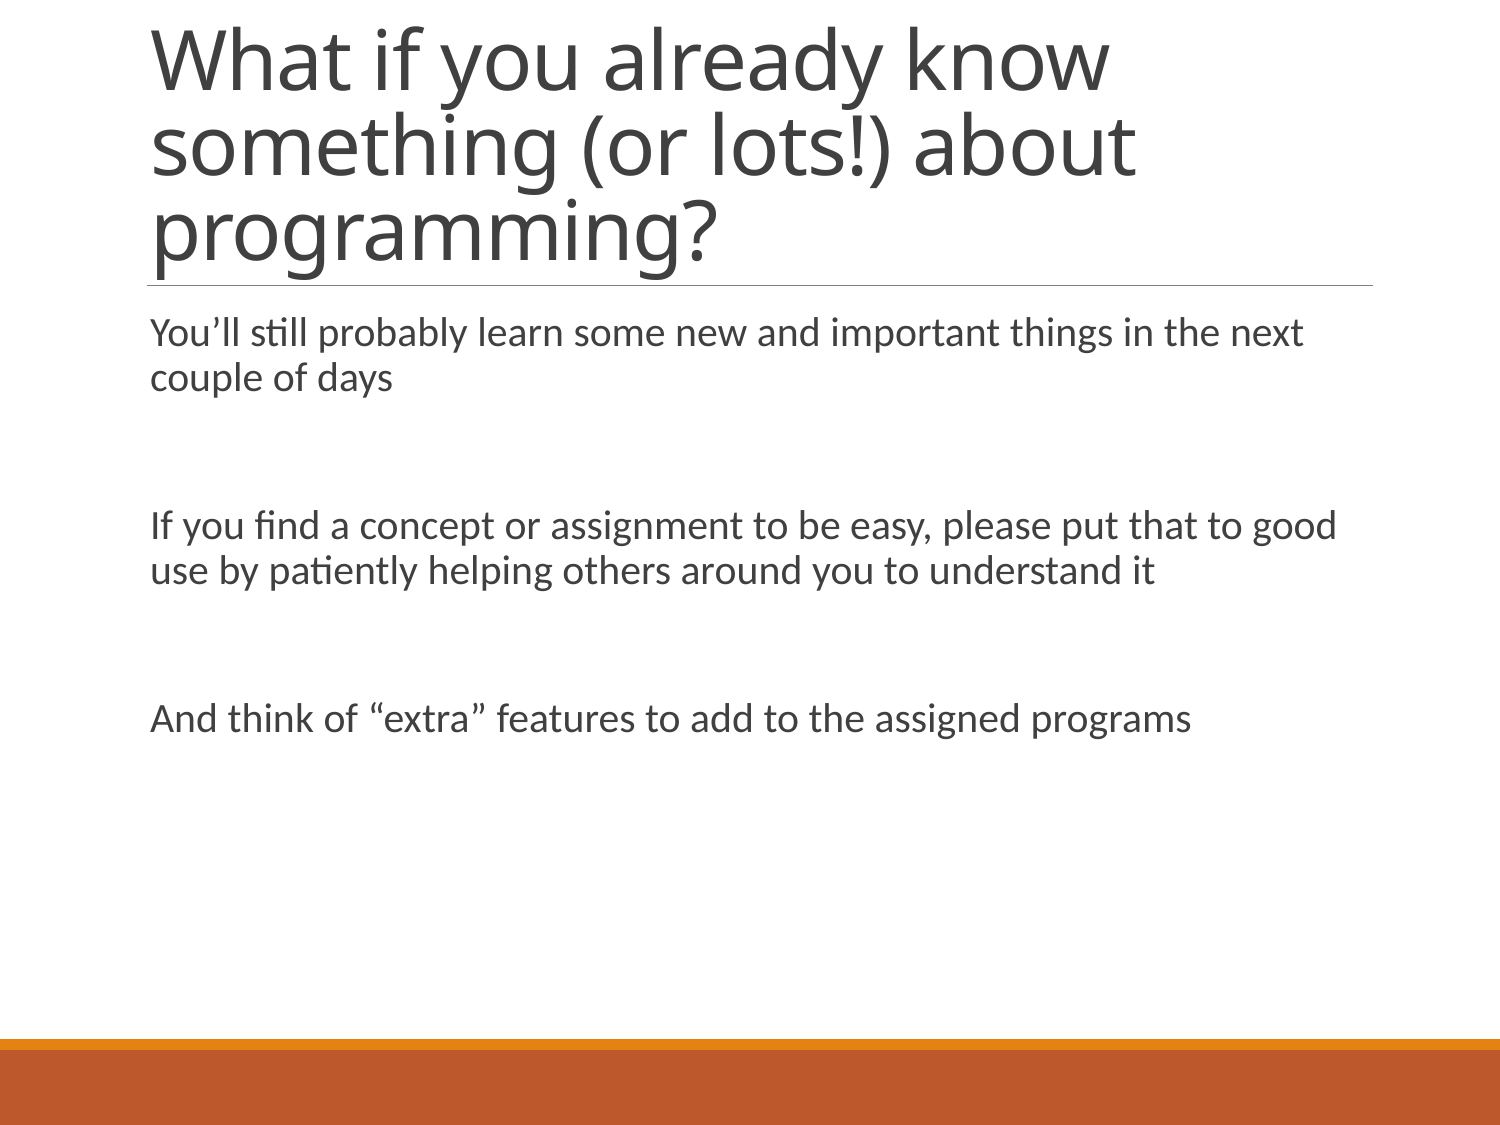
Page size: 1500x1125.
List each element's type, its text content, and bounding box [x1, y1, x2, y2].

list You’ll still probably learn some new and important things in the next couple of days If you find a concept or assignment to be easy, please put that to good use by patiently helping others around you to understand it And think of “extra” features to add to the assigned programs [135, 302, 1373, 963]
title What if you already know something (or lots!) about programming? [135, 47, 1373, 285]
